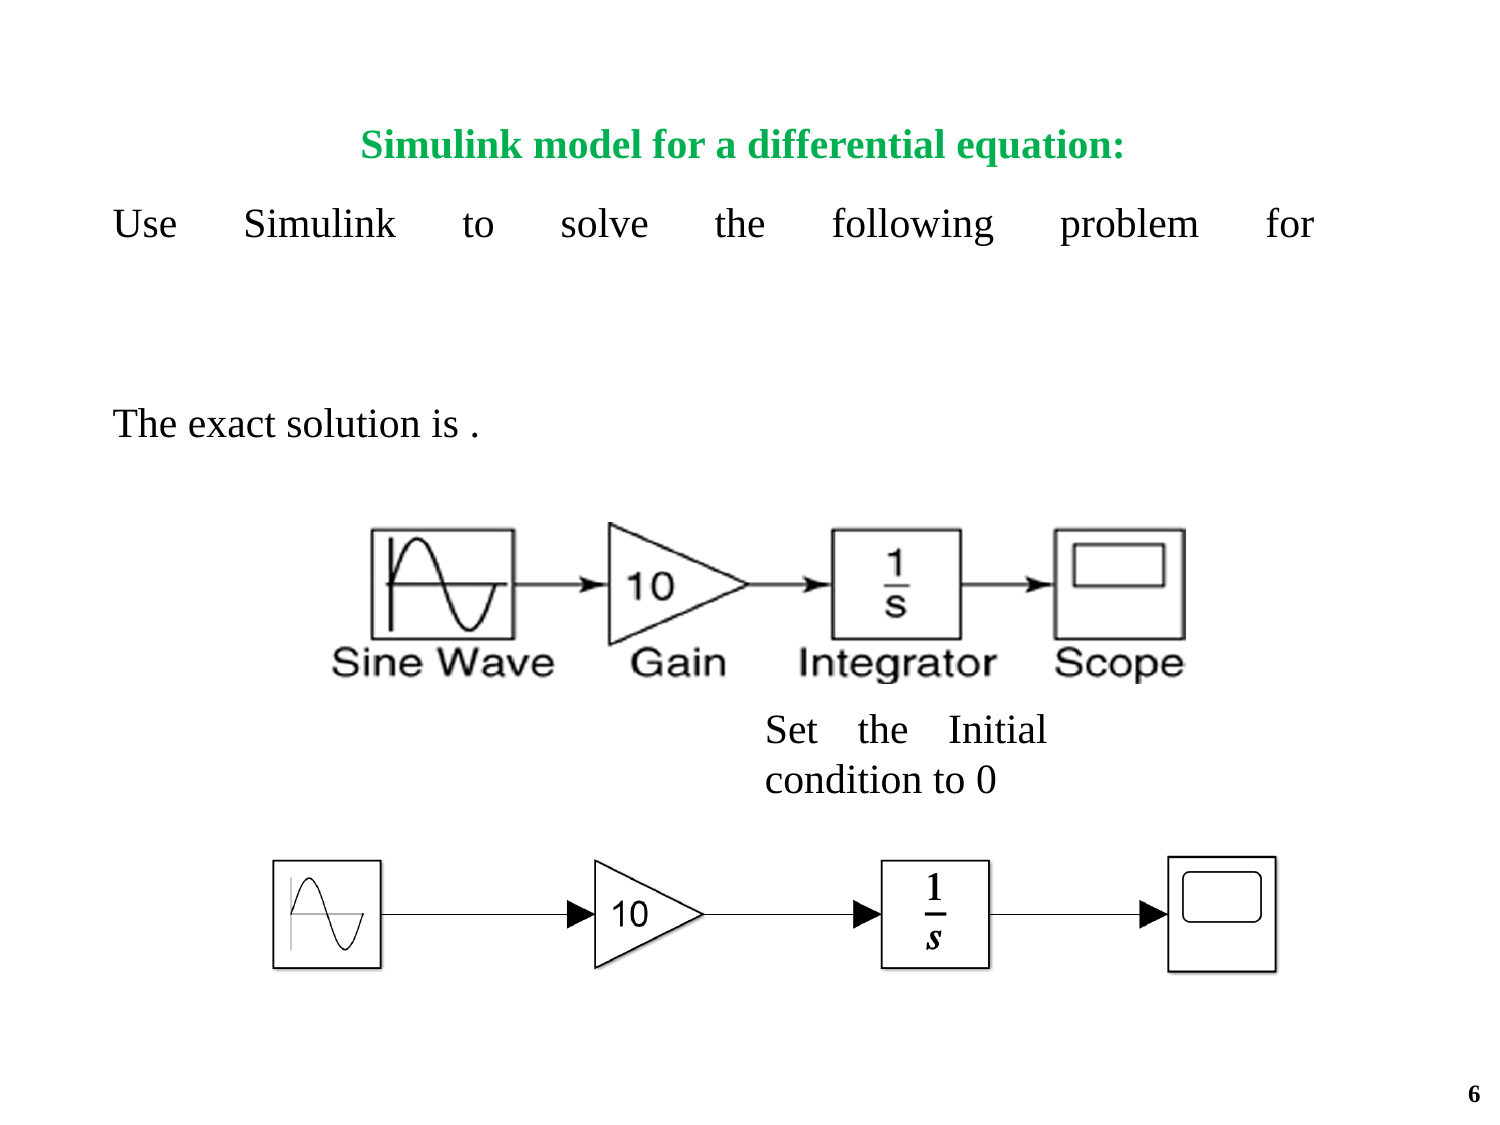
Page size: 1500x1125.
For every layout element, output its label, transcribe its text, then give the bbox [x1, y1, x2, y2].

slide_number 6 [1158, 1062, 1496, 1123]
picture [259, 845, 1283, 983]
picture [330, 522, 1186, 684]
text_box Simulink model for a differential equation: [80, 109, 1407, 174]
text_box Set the Initial condition to 0 [749, 694, 1063, 810]
